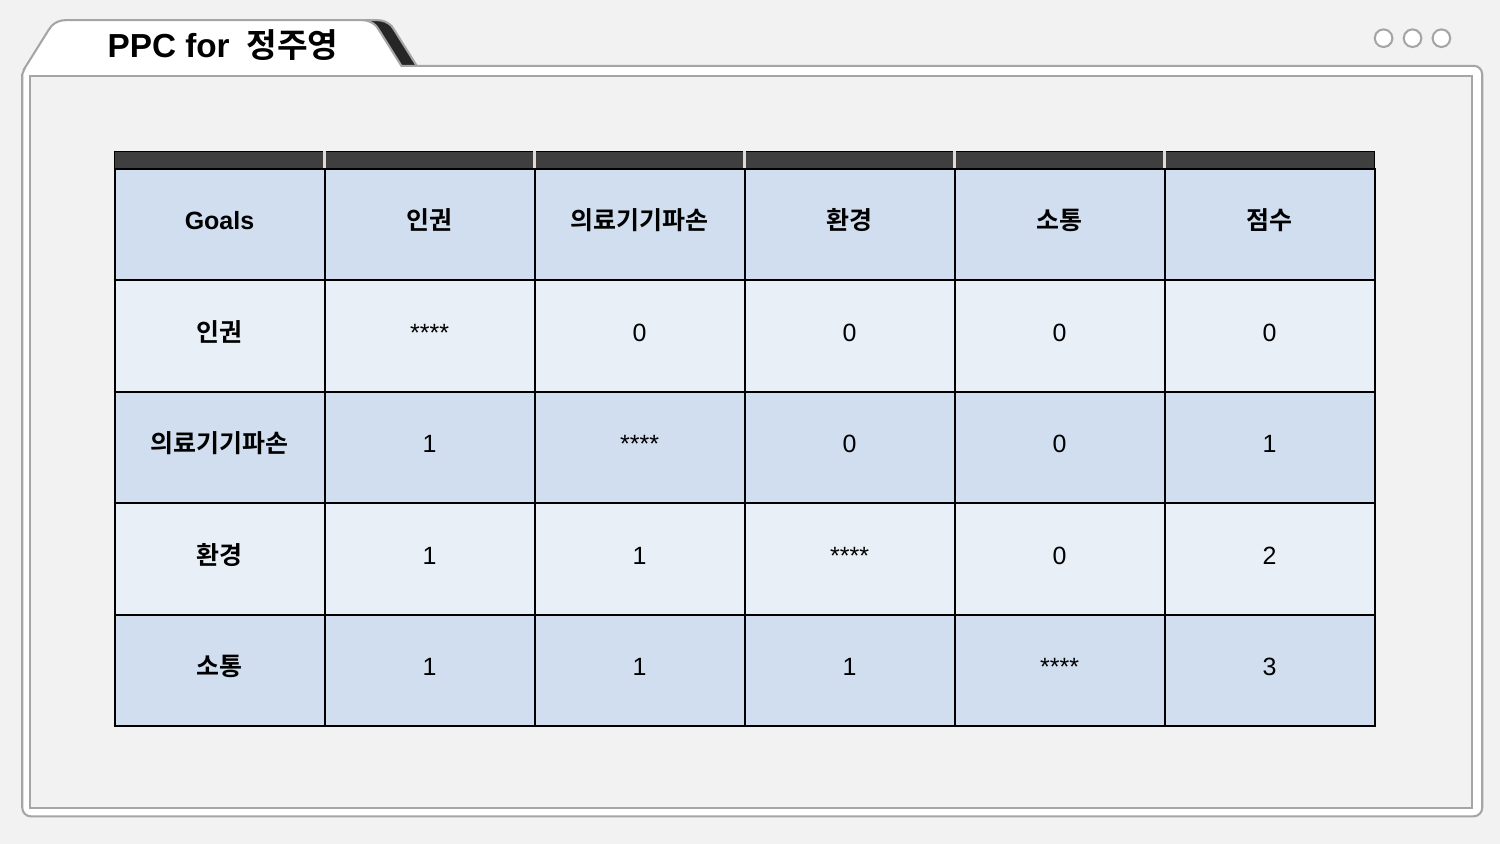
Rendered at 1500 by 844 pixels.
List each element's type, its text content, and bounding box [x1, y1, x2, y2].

table_cell **** [326, 281, 534, 391]
table_cell 의료기기파손 [116, 393, 324, 502]
table_cell 1 [746, 616, 954, 725]
text_box [1374, 29, 1393, 48]
table_cell 0 [956, 281, 1164, 391]
table_cell 1 [1166, 393, 1374, 502]
table_cell **** [536, 393, 744, 502]
table_cell 0 [746, 281, 954, 391]
table_cell 0 [536, 281, 744, 391]
text_box PPC for 정주영 [92, 9, 430, 68]
table_cell 인권 [116, 281, 324, 391]
table_cell **** [956, 616, 1164, 725]
table_cell 환경 [116, 504, 324, 614]
text_box [1403, 29, 1422, 48]
table_cell 1 [326, 393, 534, 502]
table_header [956, 152, 1163, 168]
text_box [1432, 29, 1451, 48]
table_cell 의료기기파손 [536, 170, 744, 279]
table_header [536, 152, 743, 168]
table_cell 0 [956, 393, 1164, 502]
table_cell Goals [116, 170, 324, 279]
table_cell 1 [326, 616, 534, 725]
table_header [1166, 152, 1374, 168]
table_cell 0 [746, 393, 954, 502]
table_cell 인권 [326, 170, 534, 279]
table_cell 점수 [1166, 170, 1374, 279]
table_cell 0 [956, 504, 1164, 614]
table_cell 2 [1166, 504, 1374, 614]
table_cell **** [746, 504, 954, 614]
text_box [22, 20, 1483, 817]
table_cell 1 [326, 504, 534, 614]
table_cell 소통 [956, 170, 1164, 279]
table_cell 1 [536, 616, 744, 725]
table_cell 3 [1166, 616, 1374, 725]
table_header [326, 152, 533, 168]
table_cell 0 [1166, 281, 1374, 391]
table_header [746, 152, 953, 168]
table_cell 환경 [746, 170, 954, 279]
table_cell 1 [536, 504, 744, 614]
table_header [115, 152, 323, 168]
table_cell 소통 [116, 616, 324, 725]
